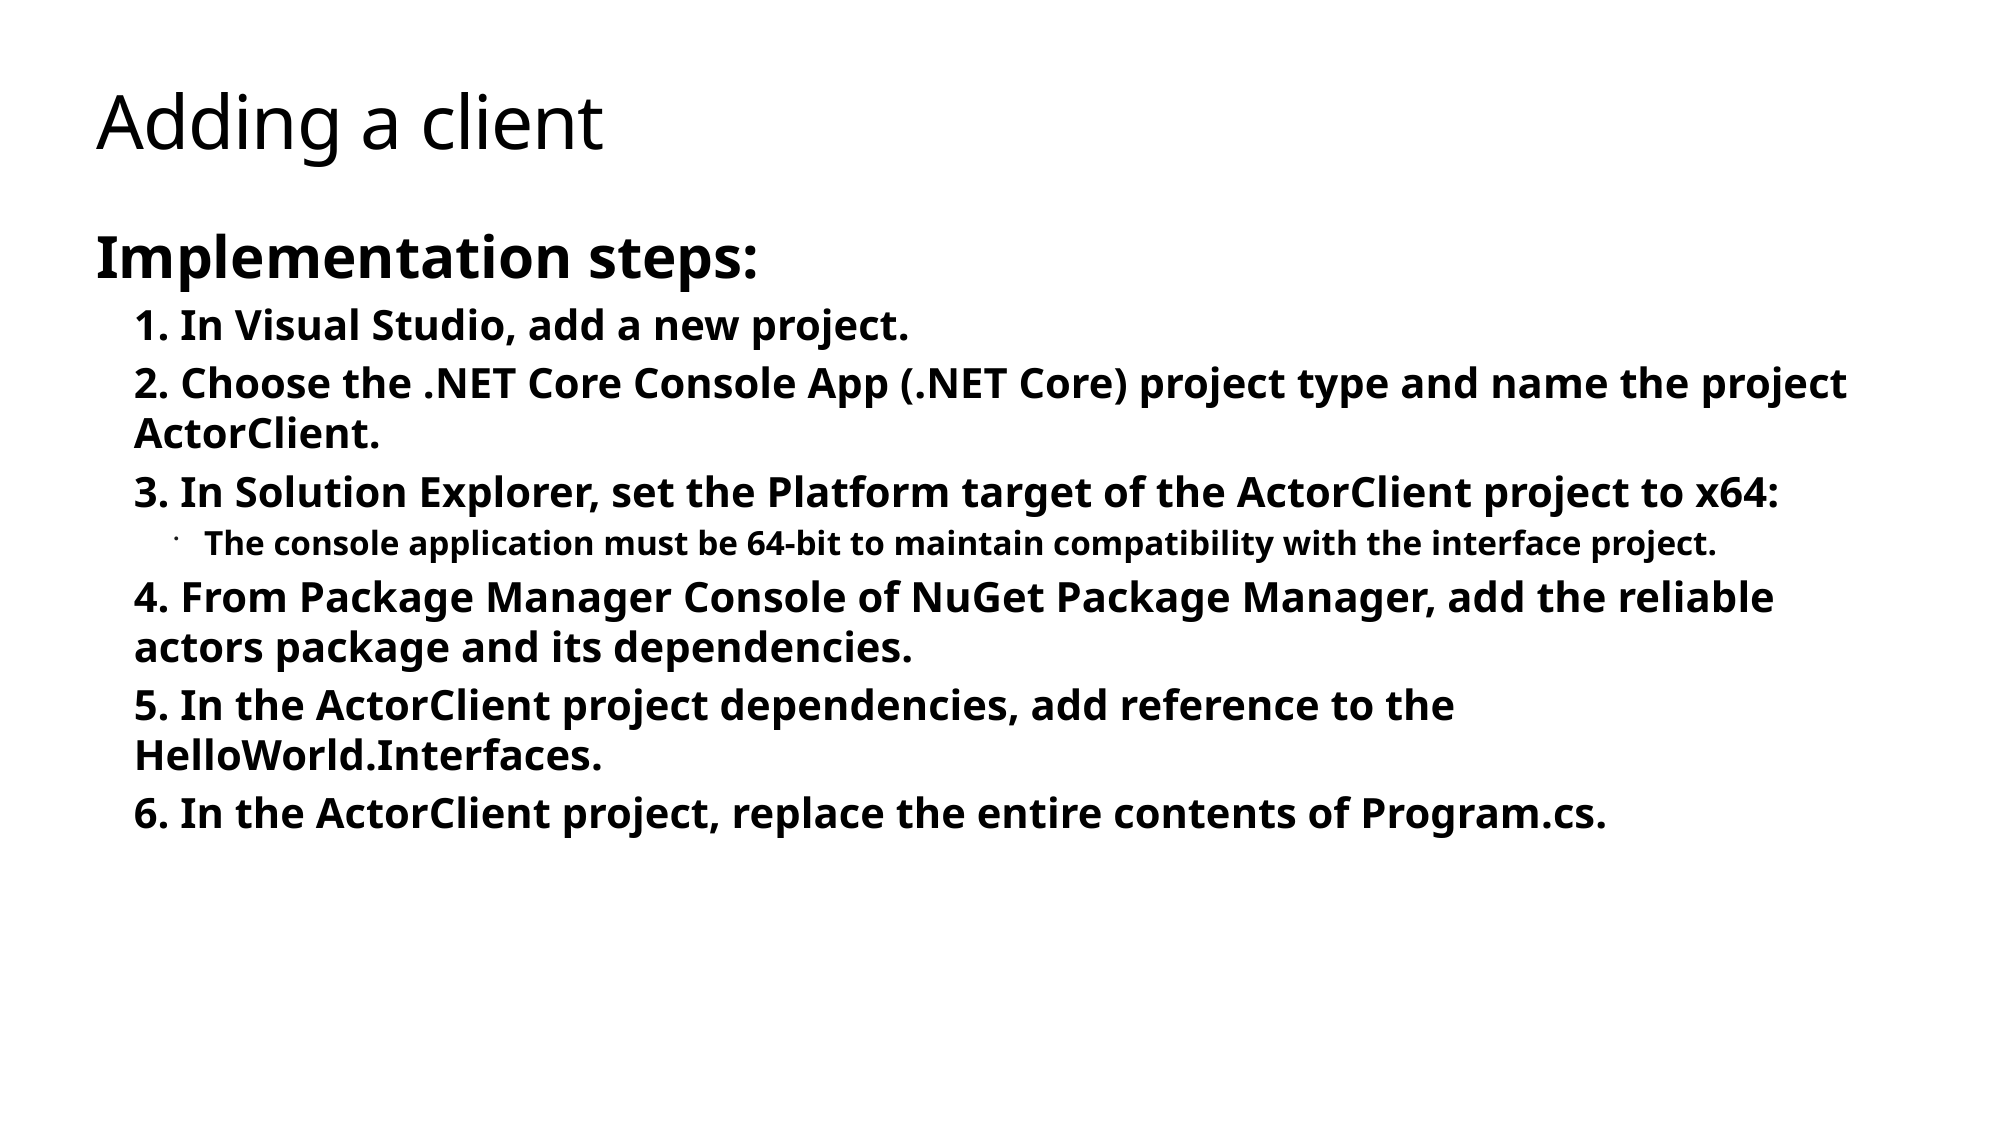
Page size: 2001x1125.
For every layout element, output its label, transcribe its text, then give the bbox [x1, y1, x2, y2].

title Adding a client [96, 75, 1904, 166]
list Implementation steps: 1. In Visual Studio, add a new project. 2. Choose the .NET Core Console App (.NET Core) project type and name the project ActorClient. 3. In Solution Explorer, set the Platform target of the ActorClient project to x64: The console application must be 64-bit to maintain compatibility with the interface project. 4. From Package Manager Console of NuGet Package Manager, add the reliable actors package and its dependencies. 5. In the ActorClient project dependencies, add reference to the HelloWorld.Interfaces. 6. In the ActorClient project, replace the entire contents of Program.cs. [96, 220, 1904, 805]
